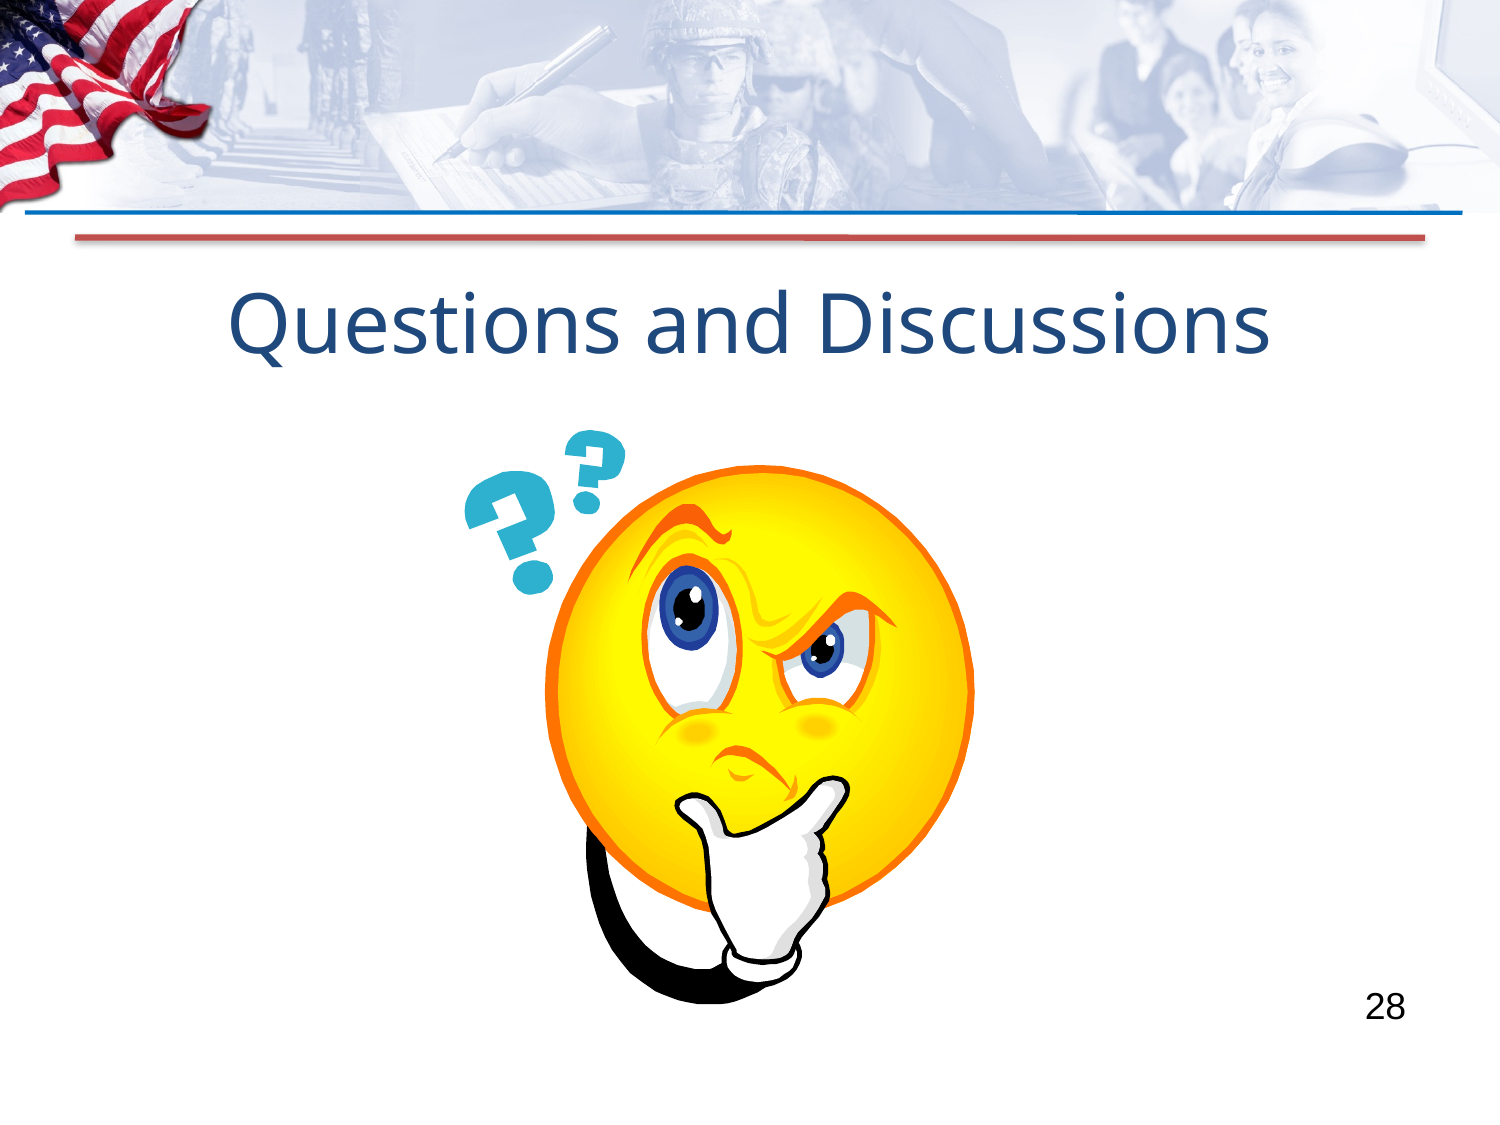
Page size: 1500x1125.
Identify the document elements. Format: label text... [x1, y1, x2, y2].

title [225, 12, 1500, 200]
picture [0, 0, 1500, 213]
text_box 28 [1350, 974, 1473, 1038]
list Questions and Discussions [75, 262, 1425, 1005]
picture [462, 427, 977, 1007]
